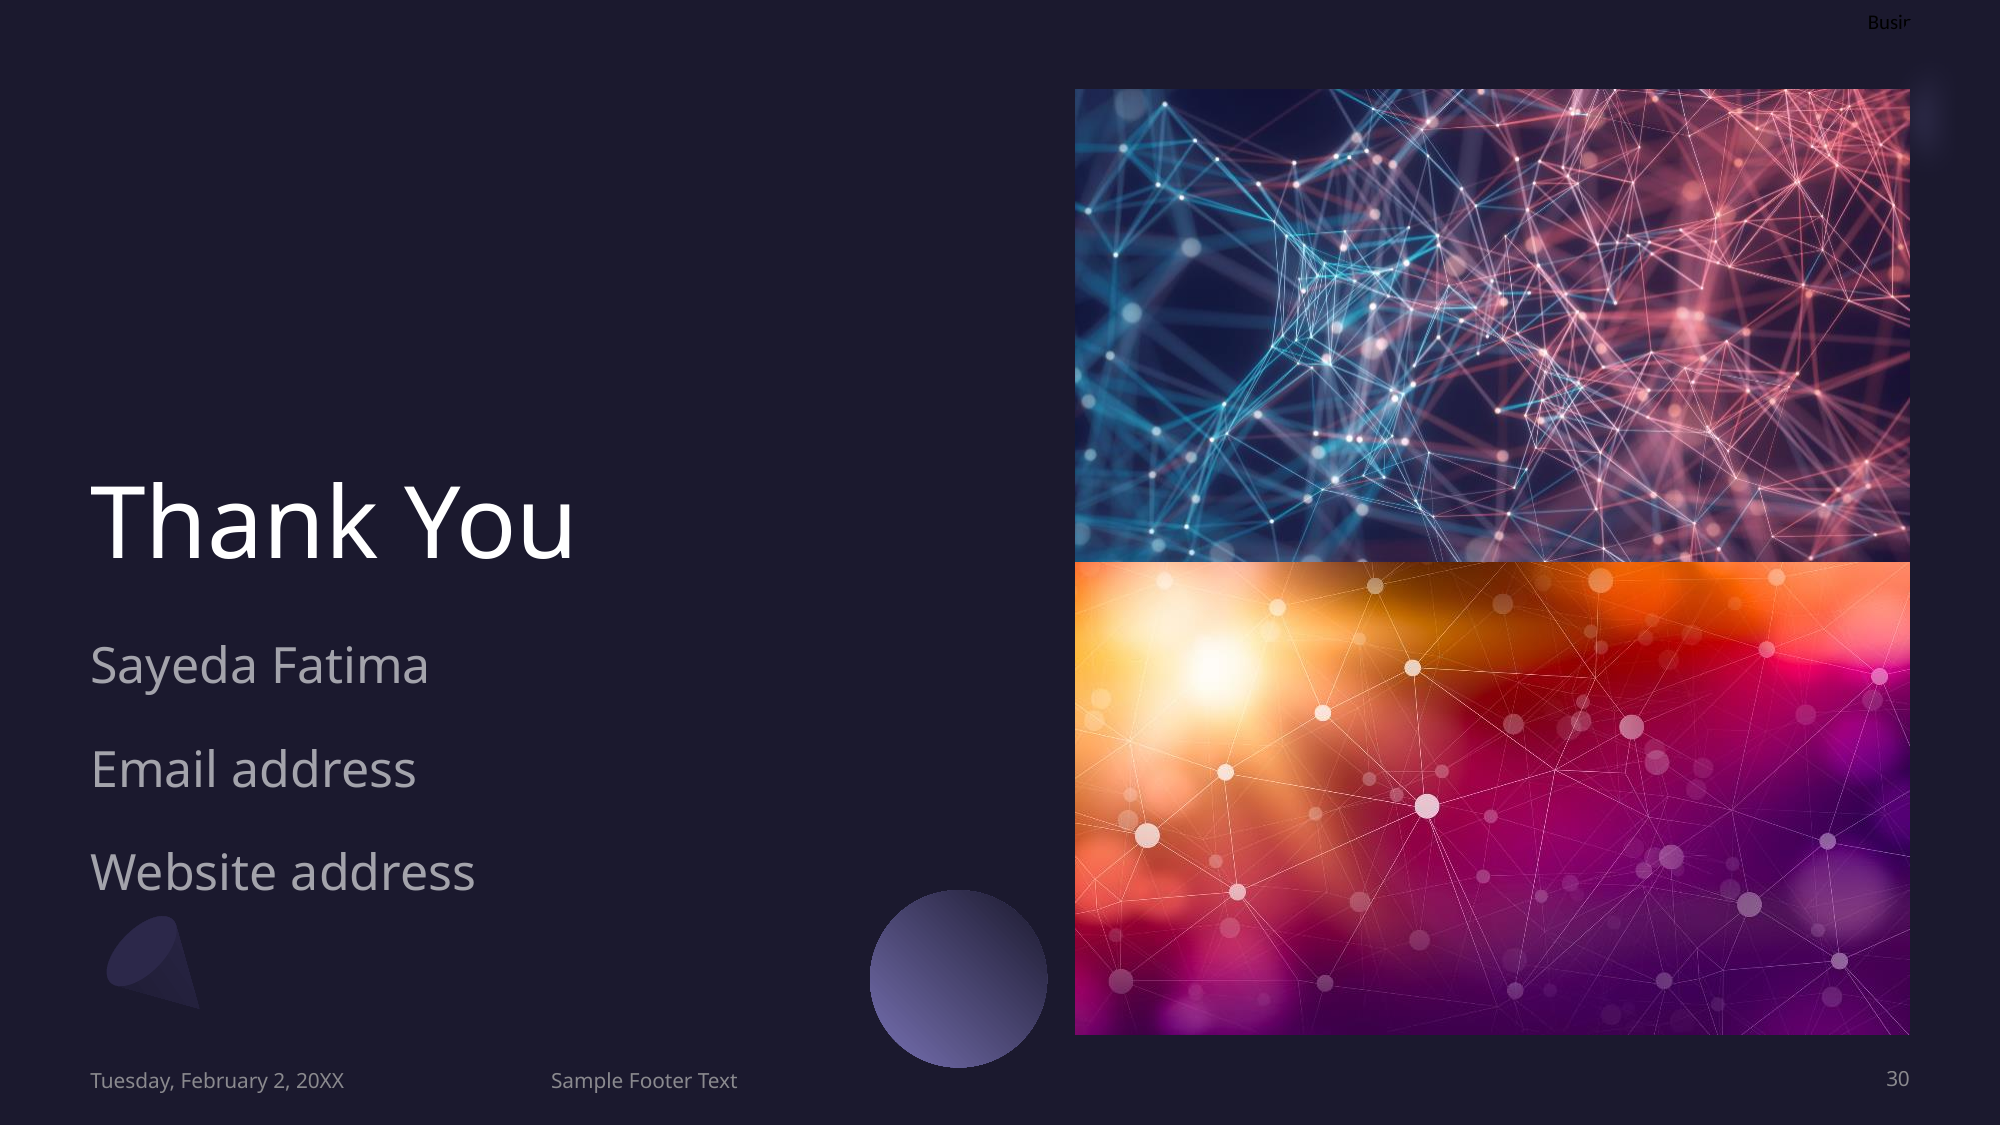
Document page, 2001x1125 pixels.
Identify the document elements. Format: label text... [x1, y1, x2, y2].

picture [1075, 89, 1910, 1035]
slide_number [90, 1067, 522, 1093]
subtitle Sayeda Fatima Email address Website address [90, 627, 983, 1000]
footer Sample Footer Text [551, 1067, 1598, 1093]
title Thank You [90, 90, 983, 580]
slide_number 30 [1632, 1067, 1910, 1093]
